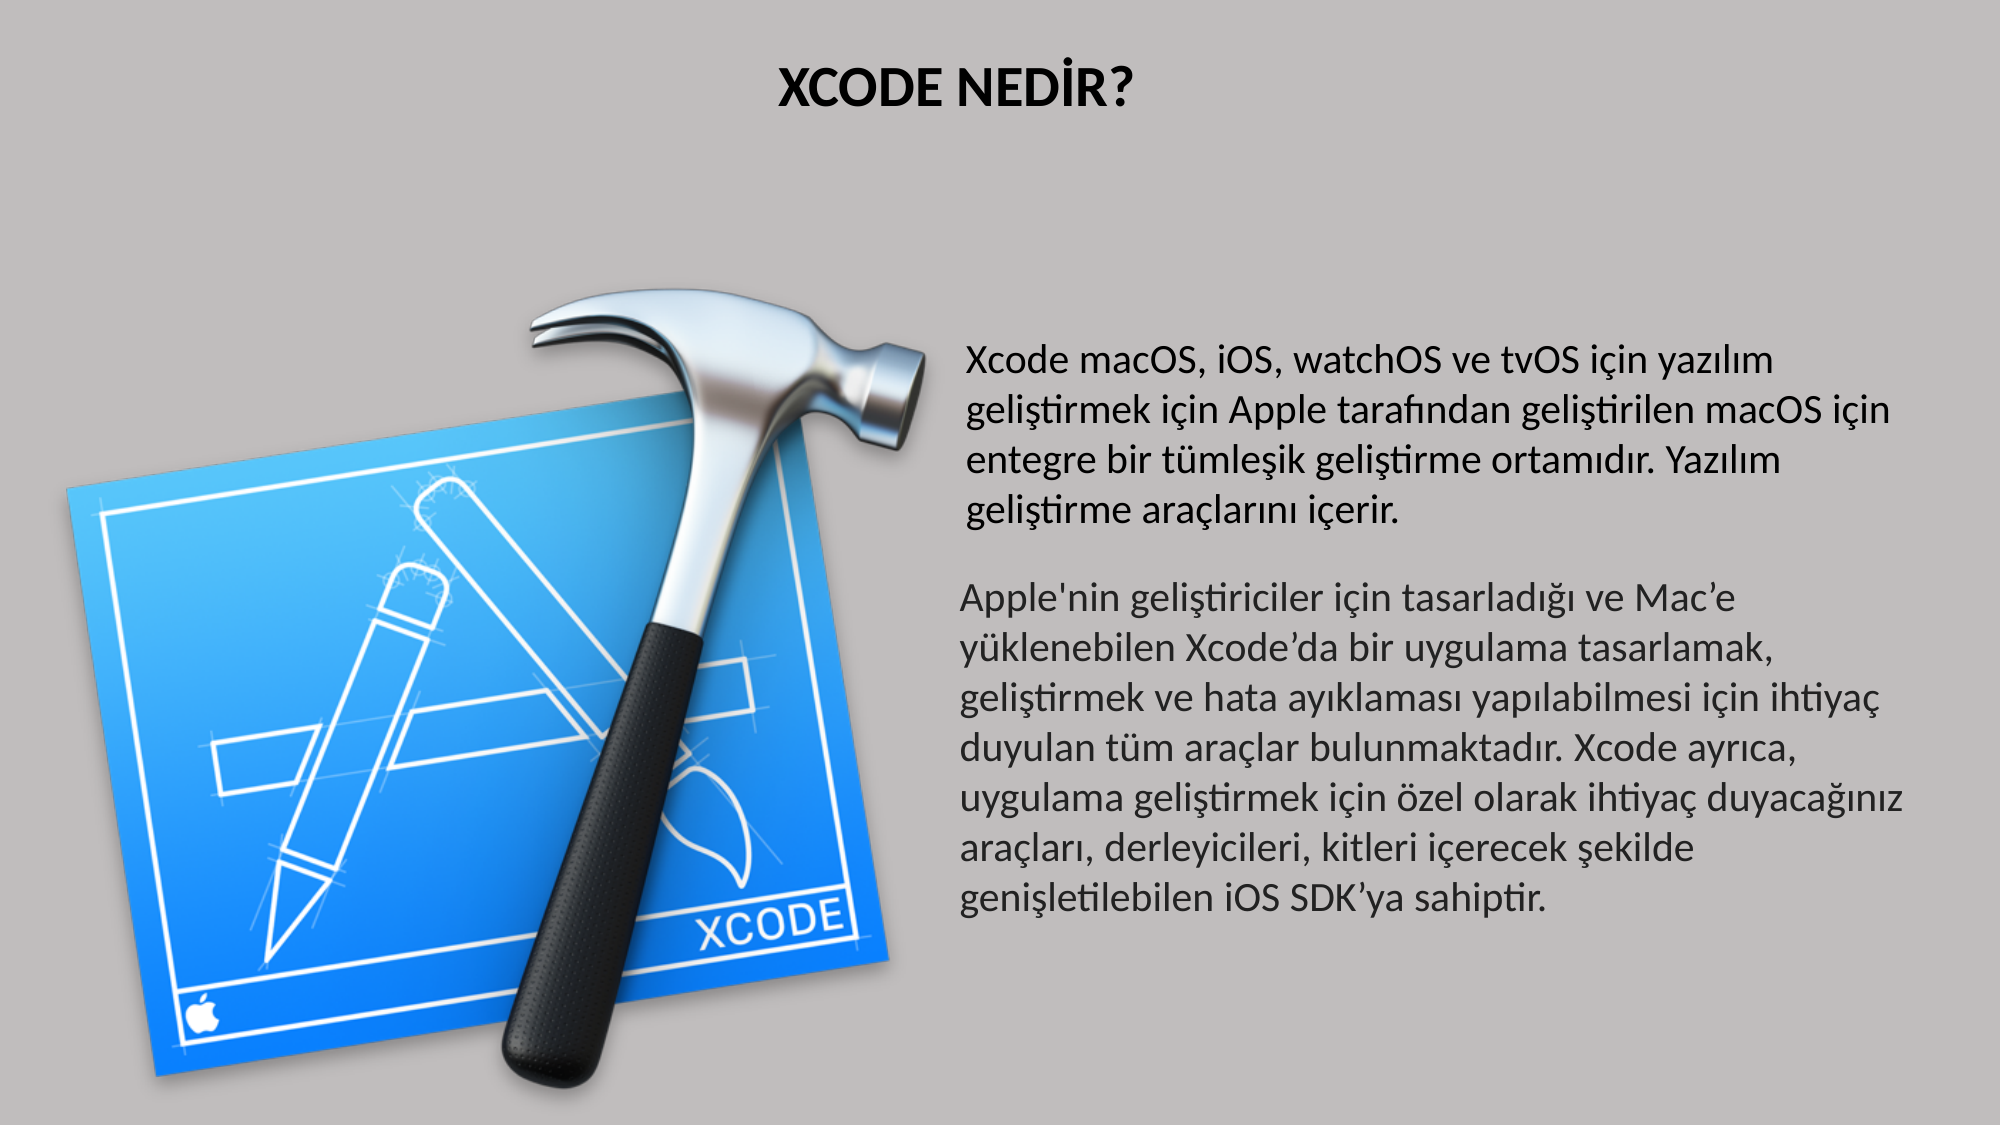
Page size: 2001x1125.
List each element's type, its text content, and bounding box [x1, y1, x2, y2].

text_box Xcode macOS, iOS, watchOS ve tvOS için yazılım geliştirmek için Apple tarafından geliştirilen macOS için entegre bir tümleşik geliştirme ortamıdır. Yazılım geliştirme araçlarını içerir. [951, 324, 1952, 540]
text_box Apple'nin geliştiriciler için tasarladığı ve Mac’e yüklenebilen Xcode’da bir uygulama tasarlamak, geliştirmek ve hata ayıklaması yapılabilmesi için ihtiyaç duyulan tüm araçlar bulunmaktadır. Xcode ayrıca, uygulama geliştirmek için özel olarak ihtiyaç duyacağınız araçları, derleyicileri, kitleri içerecek şekilde genişletilebilen iOS SDK’ya sahiptir. [945, 562, 1945, 928]
picture [48, 254, 945, 1125]
text_box XCODE NEDİR? [552, 40, 1362, 125]
